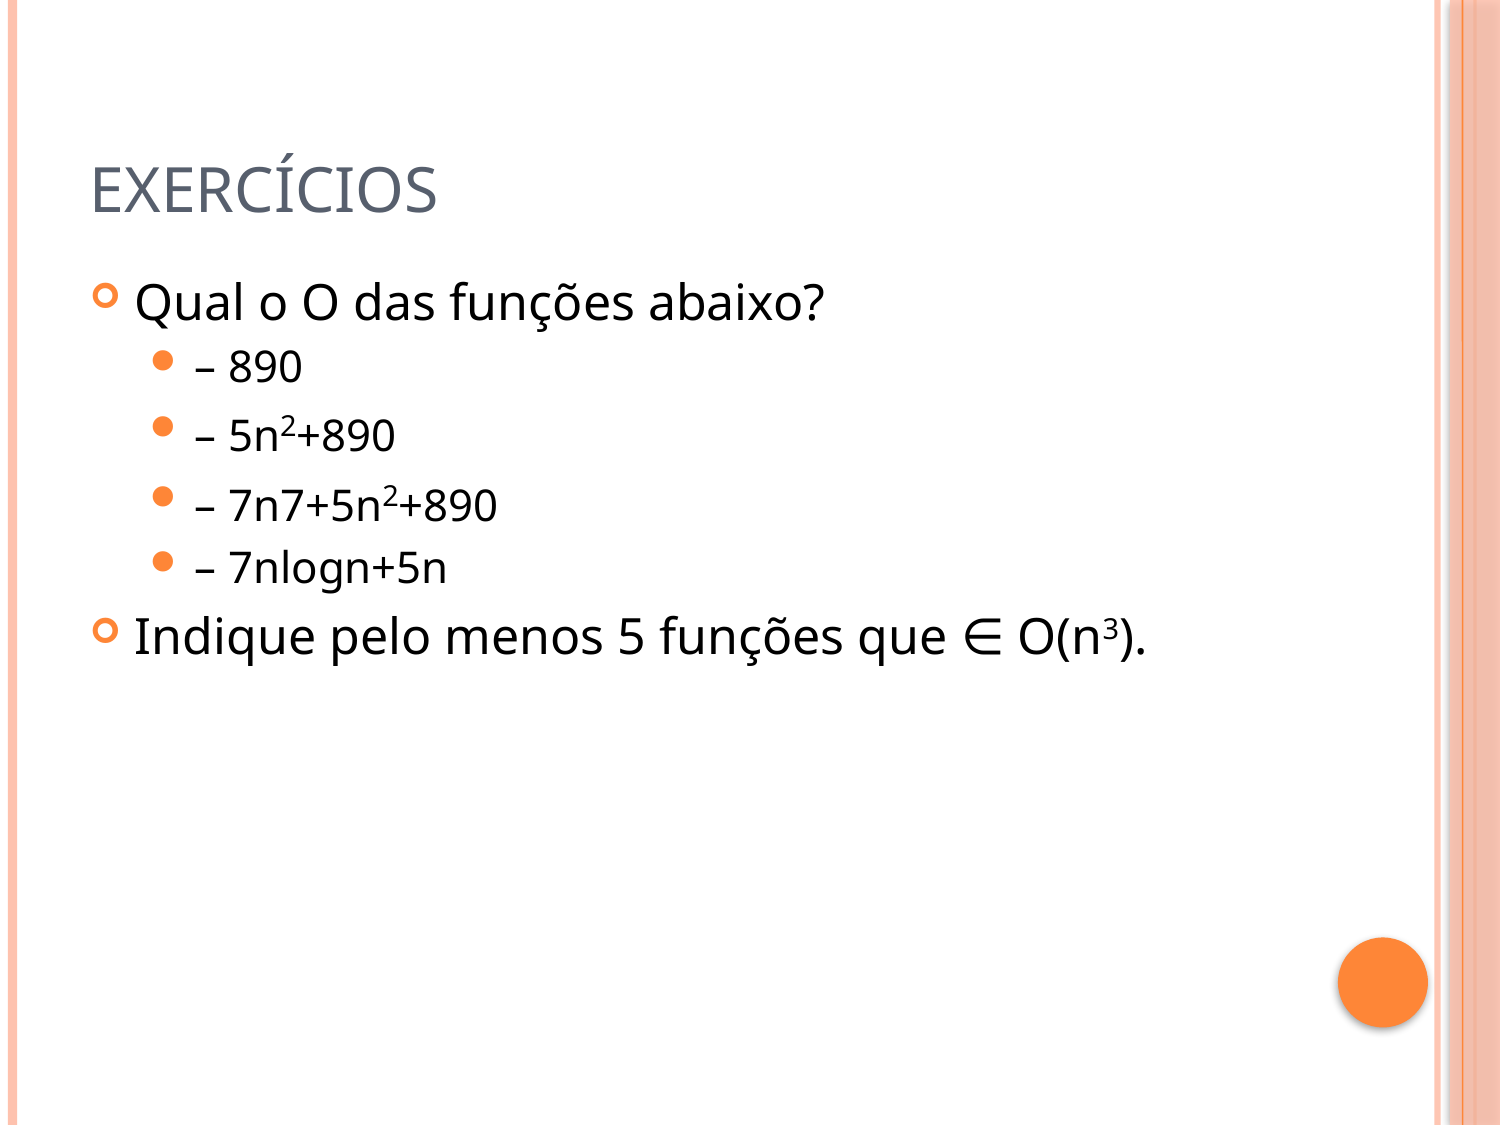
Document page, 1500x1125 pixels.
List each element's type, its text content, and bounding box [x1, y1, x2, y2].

list Qual o O das funções abaixo? – 890 – 5n2+890 – 7n7+5n2+890 – 7nlogn+5n Indique pelo menos 5 funções que ∈ O(n3). [75, 262, 1300, 1062]
title Exercícios [75, 45, 1300, 233]
